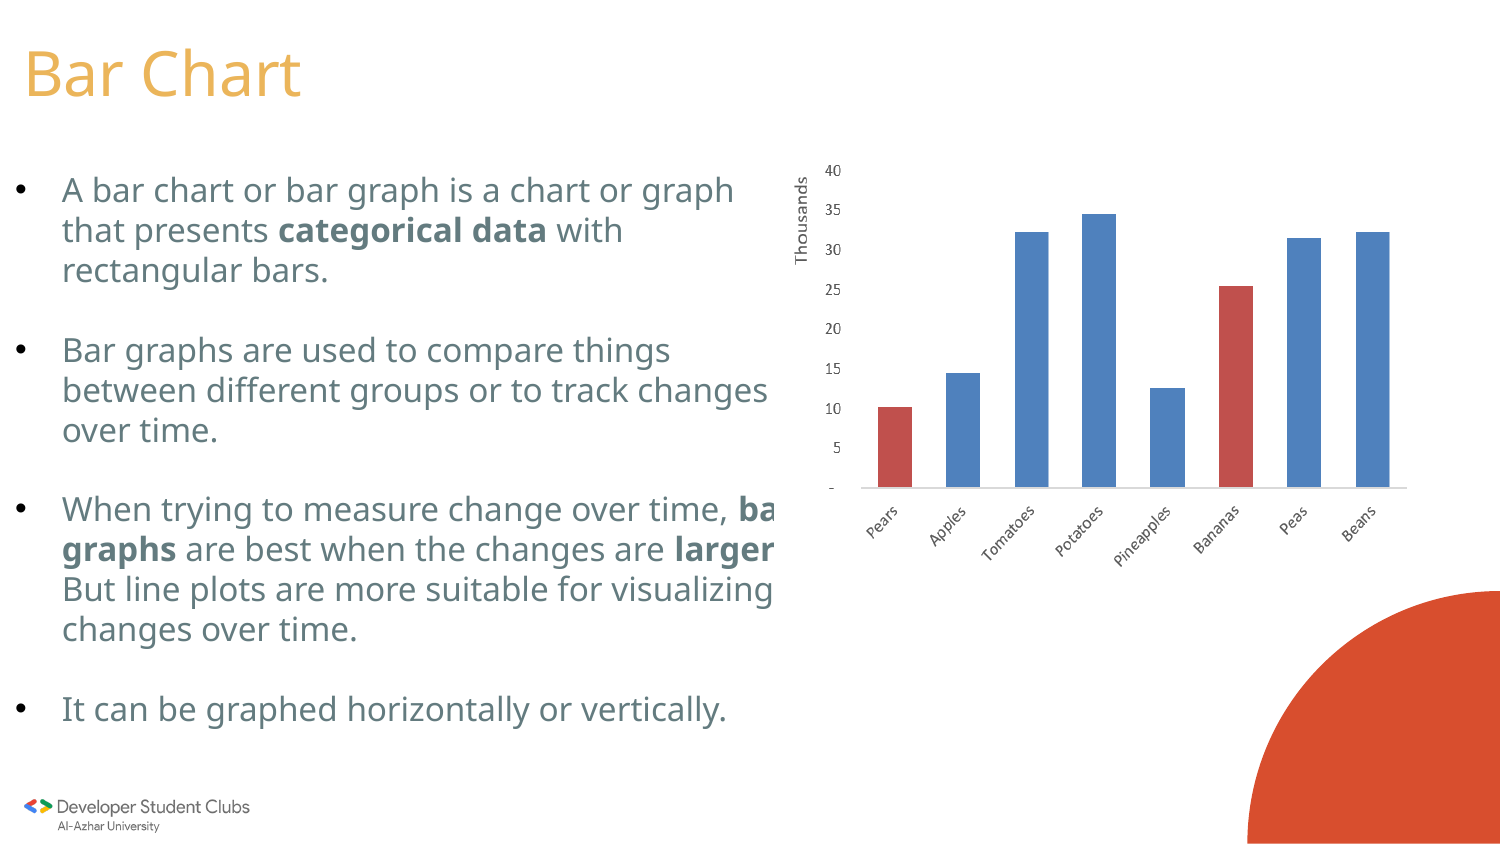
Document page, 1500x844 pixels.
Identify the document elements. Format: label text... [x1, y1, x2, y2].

picture [774, 126, 1489, 579]
subtitle A bar chart or bar graph is a chart or graph that presents categorical data with rectangular bars. Bar graphs are used to compare things between different groups or to track changes over time. When trying to measure change over time, bar graphs are best when the changes are larger. But line plots are more suitable for visualizing changes over time. It can be graphed horizontally or vertically. [0, 114, 818, 786]
title Bar Chart [8, 18, 641, 113]
picture [19, 785, 252, 838]
